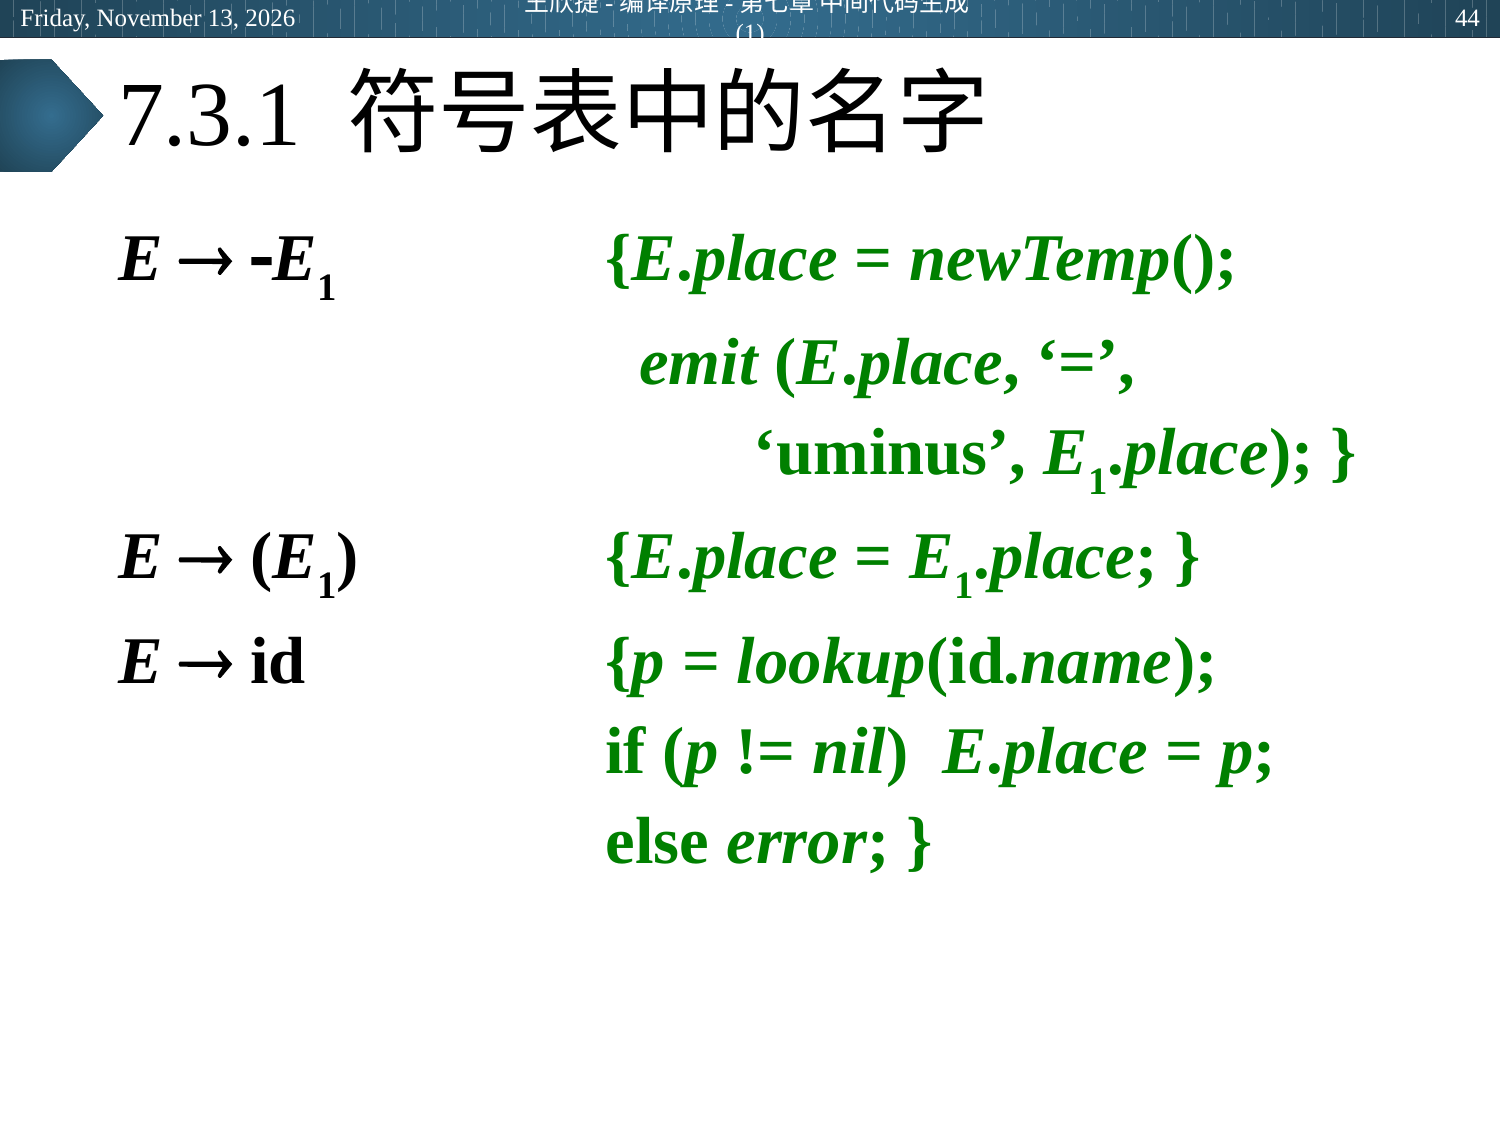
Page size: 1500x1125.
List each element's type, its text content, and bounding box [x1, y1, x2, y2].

slide_number 44 [1157, 1, 1495, 32]
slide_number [5, 1, 344, 32]
list E  E1 {E.place = newTemp(); emit (E.place, ‘=’, ‘uminus’, E1.place); } E  (E1) {E.place = E1.place; } E  id {p = lookup(id.name); if (p != nil) E.place = p; else error; } [103, 206, 1397, 1014]
title 7.3.1 符号表中的名字 [103, 37, 1397, 194]
footer 王欣捷-编译原理-第七章 中间代码生成(1) [496, 1, 1004, 32]
